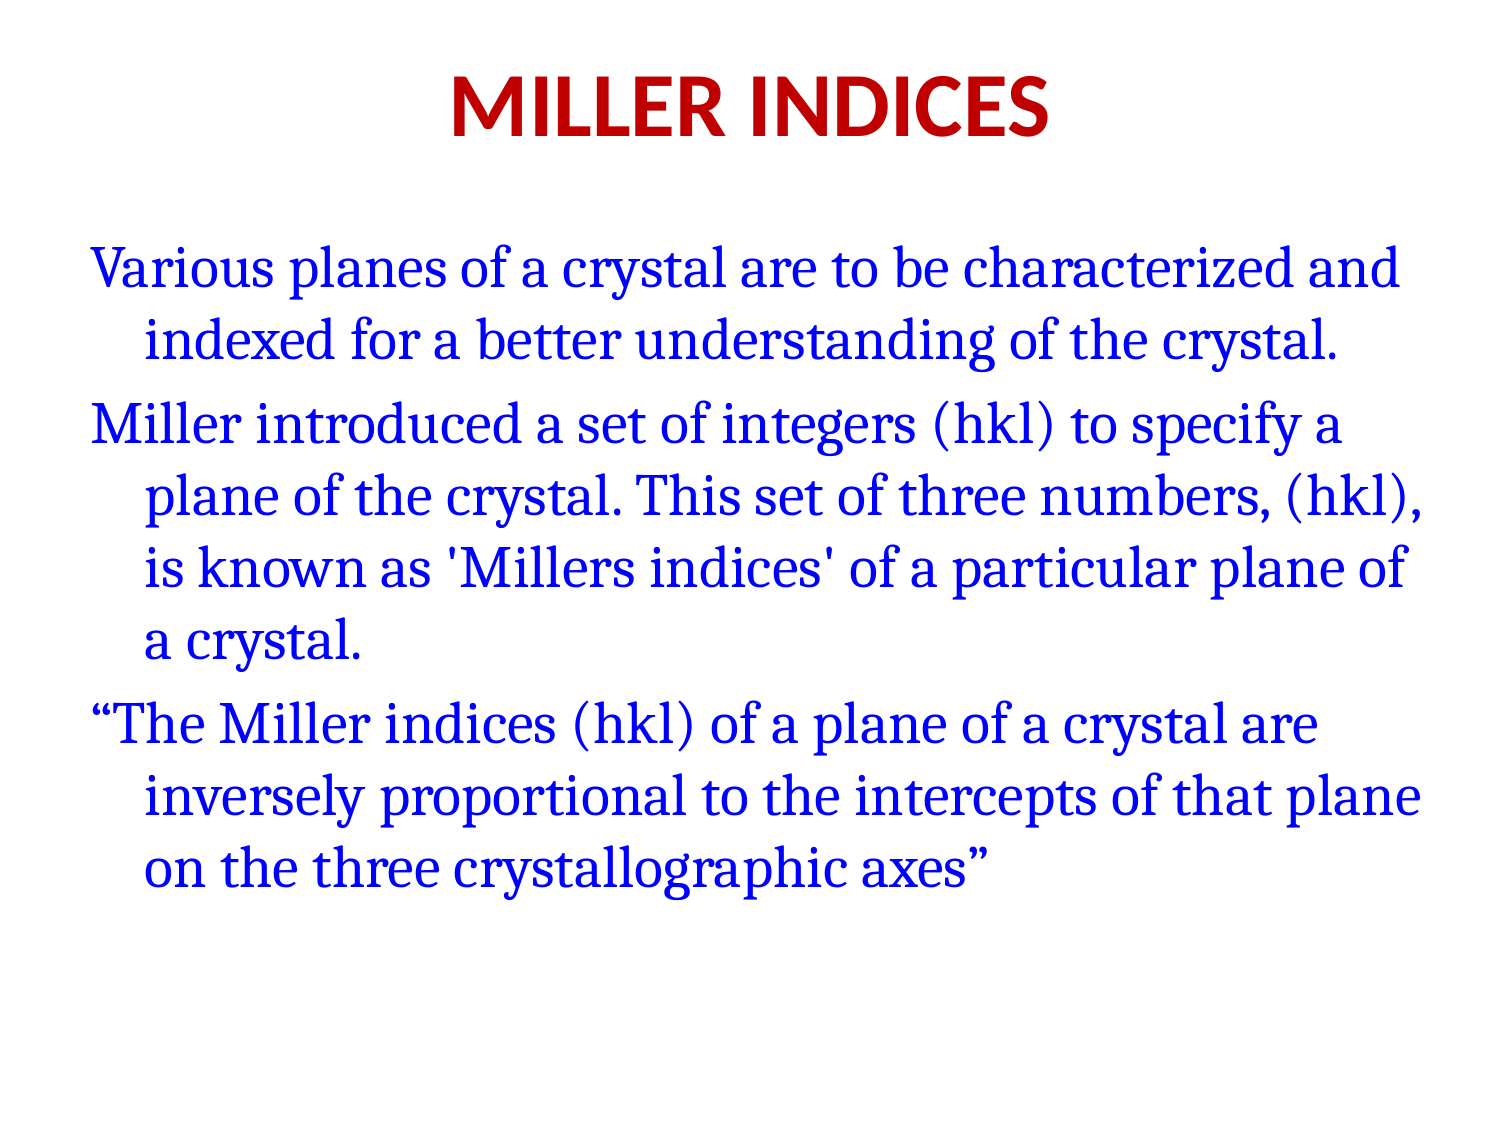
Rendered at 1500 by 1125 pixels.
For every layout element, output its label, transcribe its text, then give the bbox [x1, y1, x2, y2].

list Various planes of a crystal are to be characterized and indexed for a better understanding of the crystal. Miller introduced a set of integers (hkl) to specify a plane of the crystal. This set of three numbers, (hkl), is known as 'Millers indices' of a particular plane of a crystal. “The Miller indices (hkl) of a plane of a crystal are inversely proportional to the intercepts of that plane on the three crystallographic axes” [75, 220, 1450, 963]
title Miller Indices [75, 37, 1425, 163]
